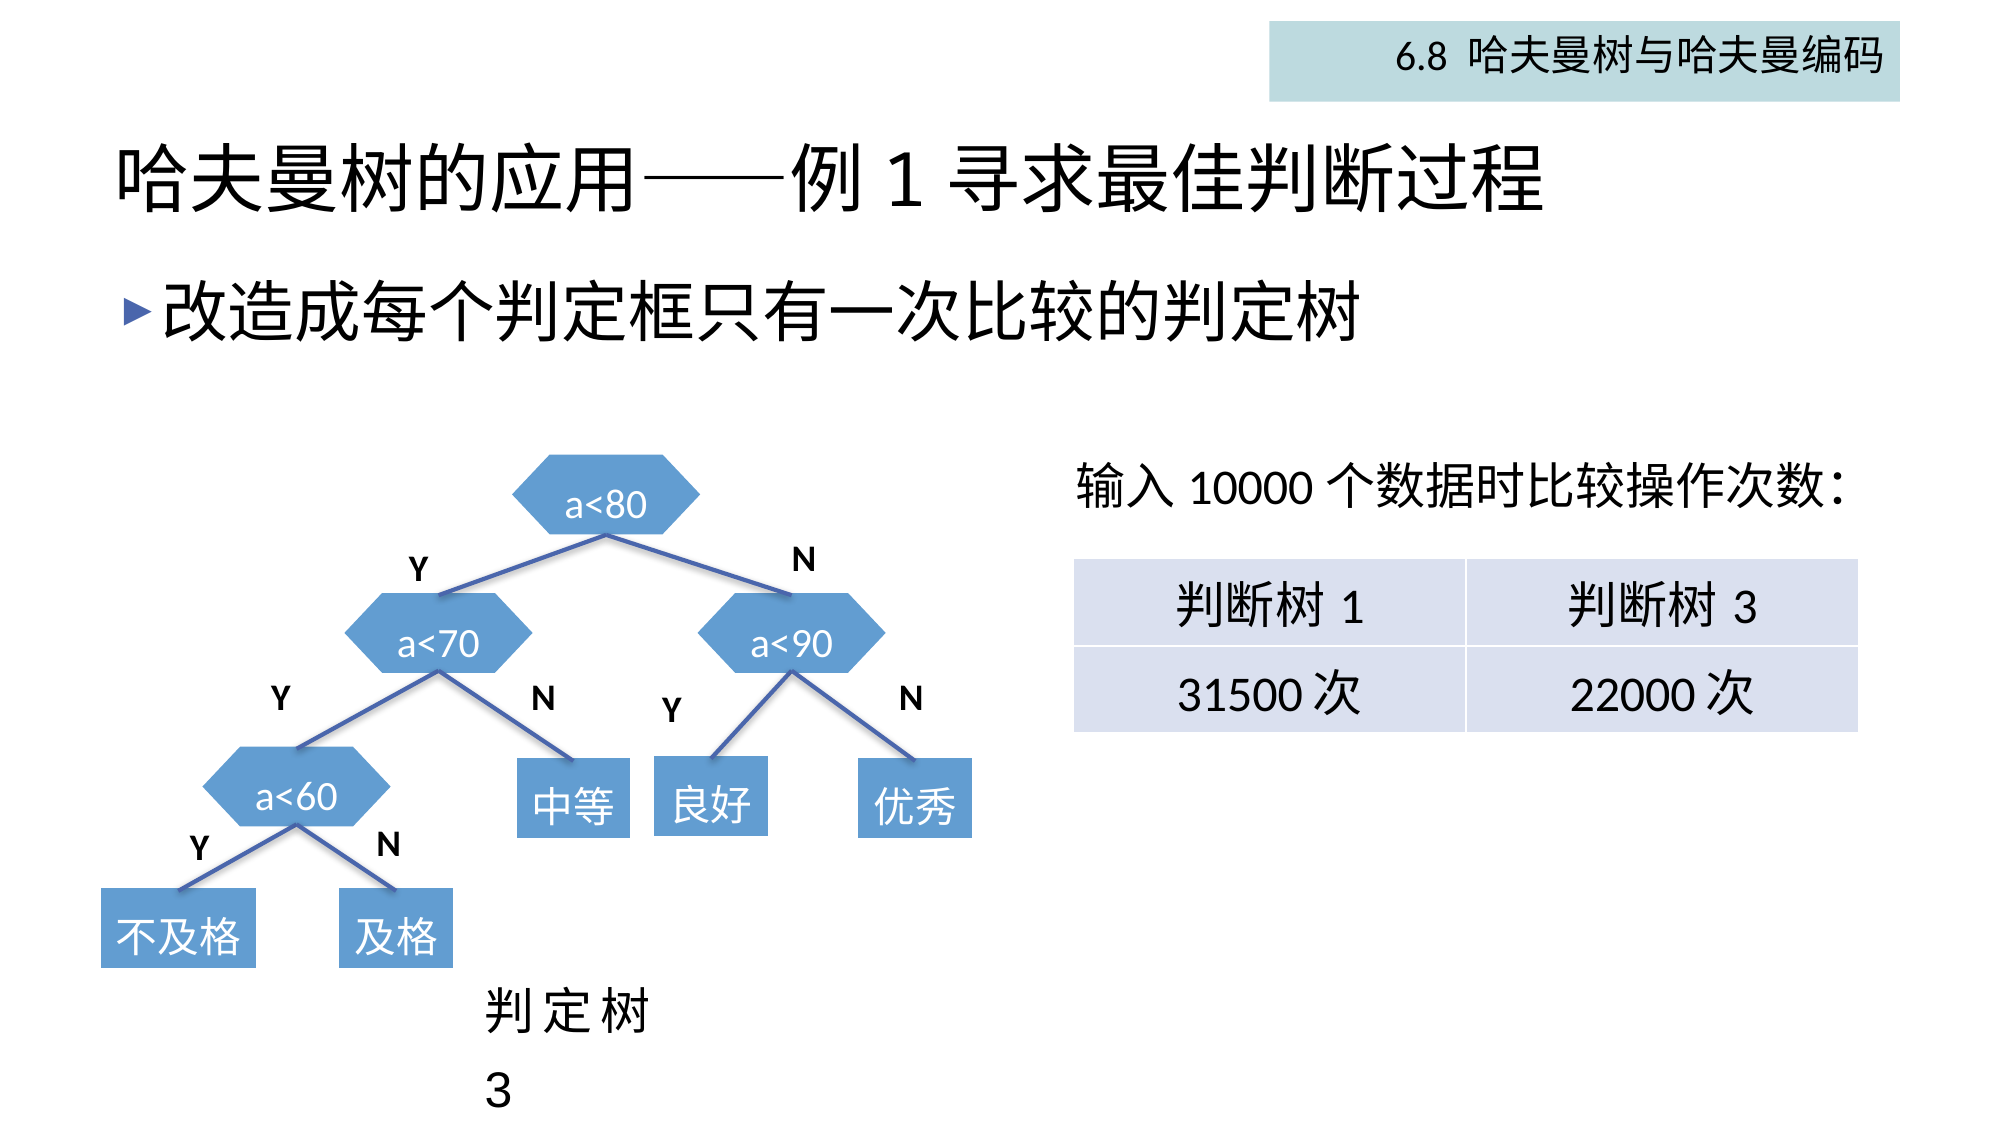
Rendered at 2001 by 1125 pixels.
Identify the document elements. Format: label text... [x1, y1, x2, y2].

text_box 输入10000个数据时比较操作次数： [1060, 447, 1891, 523]
list 改造成每个判定框只有一次比较的判定树 [99, 262, 1900, 384]
table_cell 31500次 [1074, 647, 1465, 732]
list 6.8 哈夫曼树与哈夫曼编码 [1269, 21, 1900, 102]
table_cell 22000次 [1467, 647, 1858, 732]
table_header 判断树3 [1467, 559, 1858, 645]
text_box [99, 453, 979, 1038]
table_header 判断树1 [1074, 559, 1465, 645]
title 哈夫曼树的应用——例1寻求最佳判断过程 [99, 120, 1900, 233]
